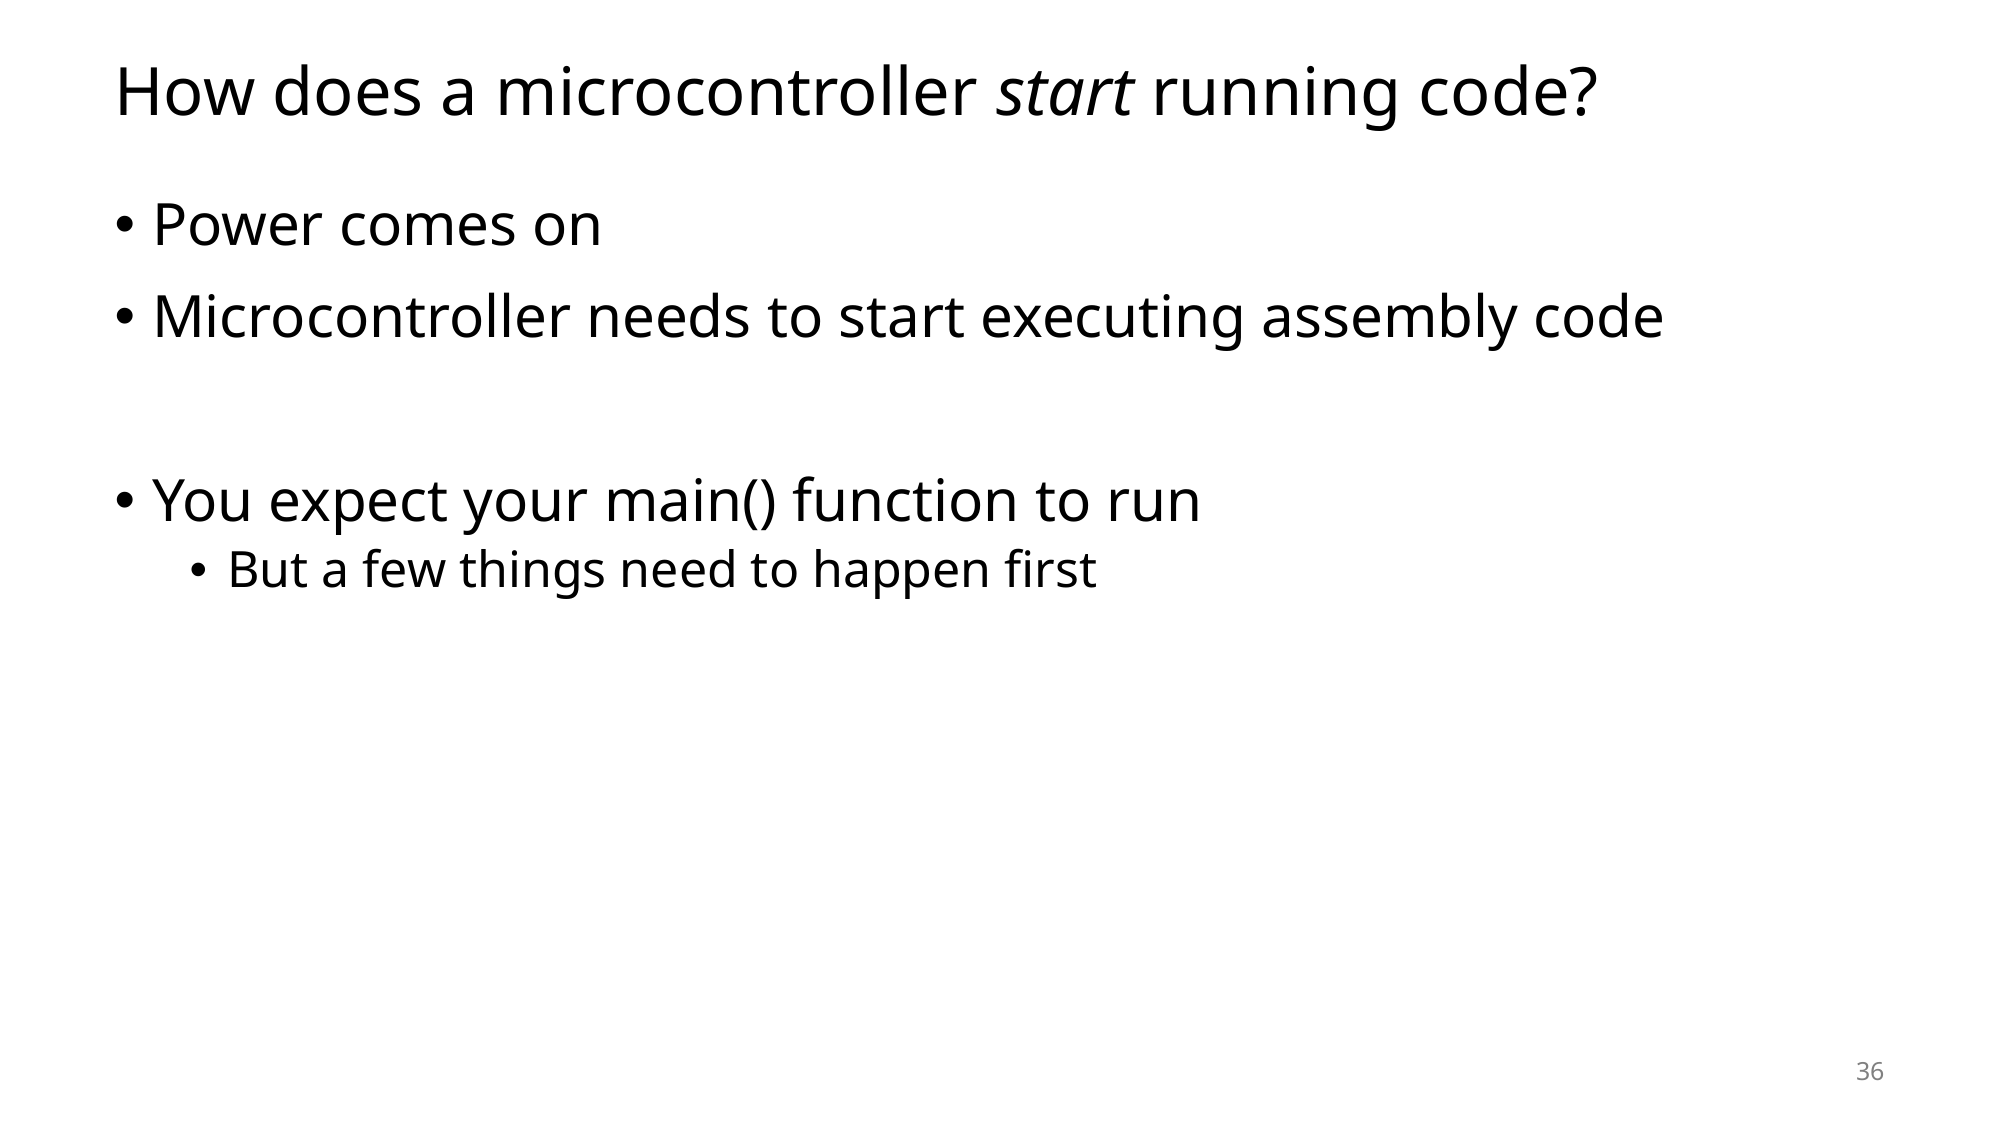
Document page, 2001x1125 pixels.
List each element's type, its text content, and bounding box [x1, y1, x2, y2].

list Power comes on Microcontroller needs to start executing assembly code You expect your main() function to run But a few things need to happen first [99, 187, 1900, 1013]
title How does a microcontroller start running code? [99, 37, 1900, 150]
slide_number 36 [1749, 1042, 1900, 1103]
